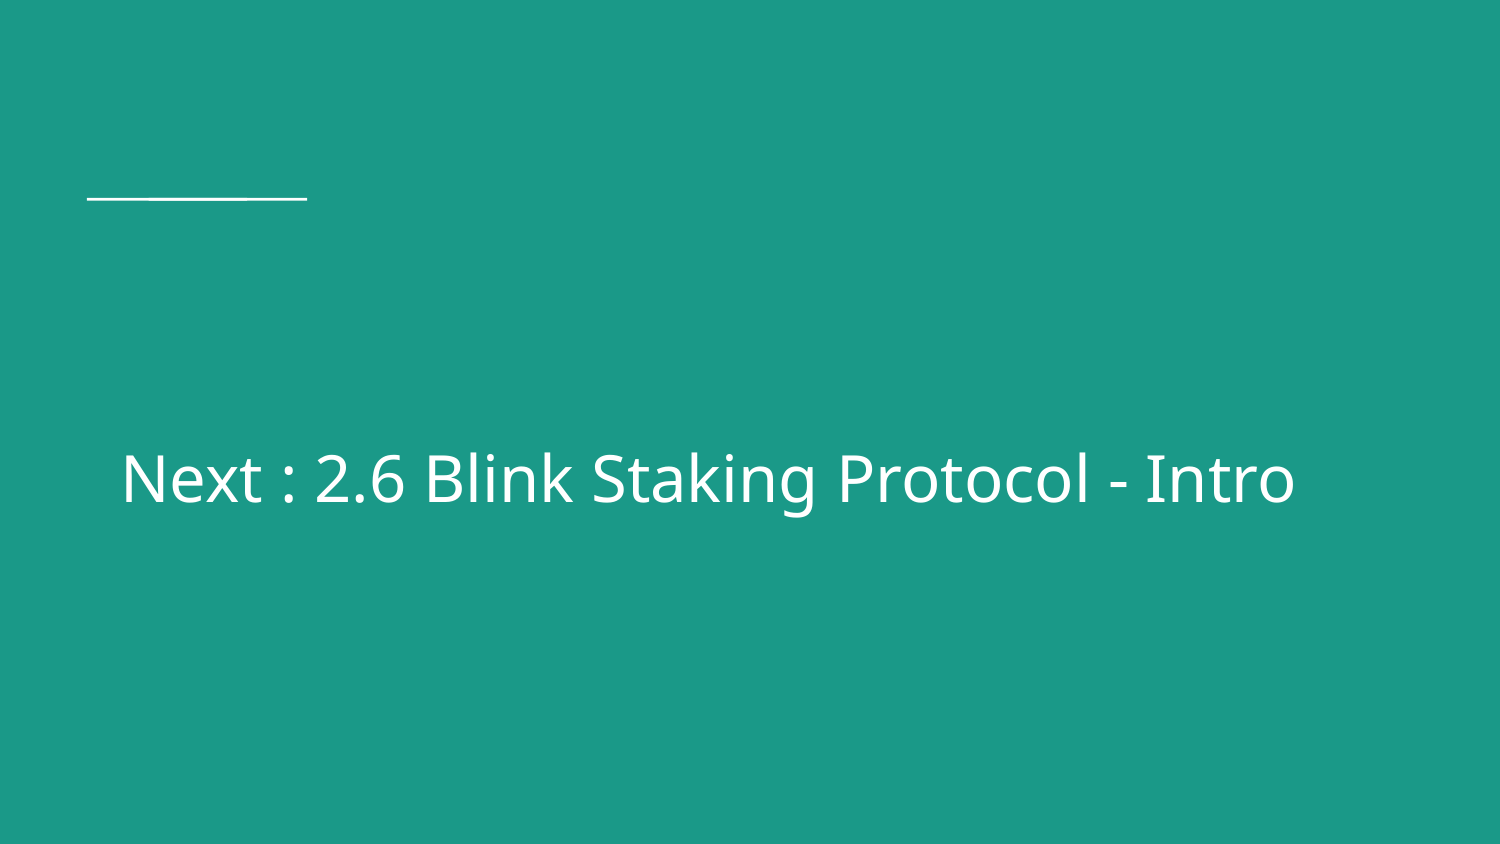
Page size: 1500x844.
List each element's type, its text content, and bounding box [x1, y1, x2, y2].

list Next : 2.6 Blink Staking Protocol - Intro [105, 421, 1367, 547]
